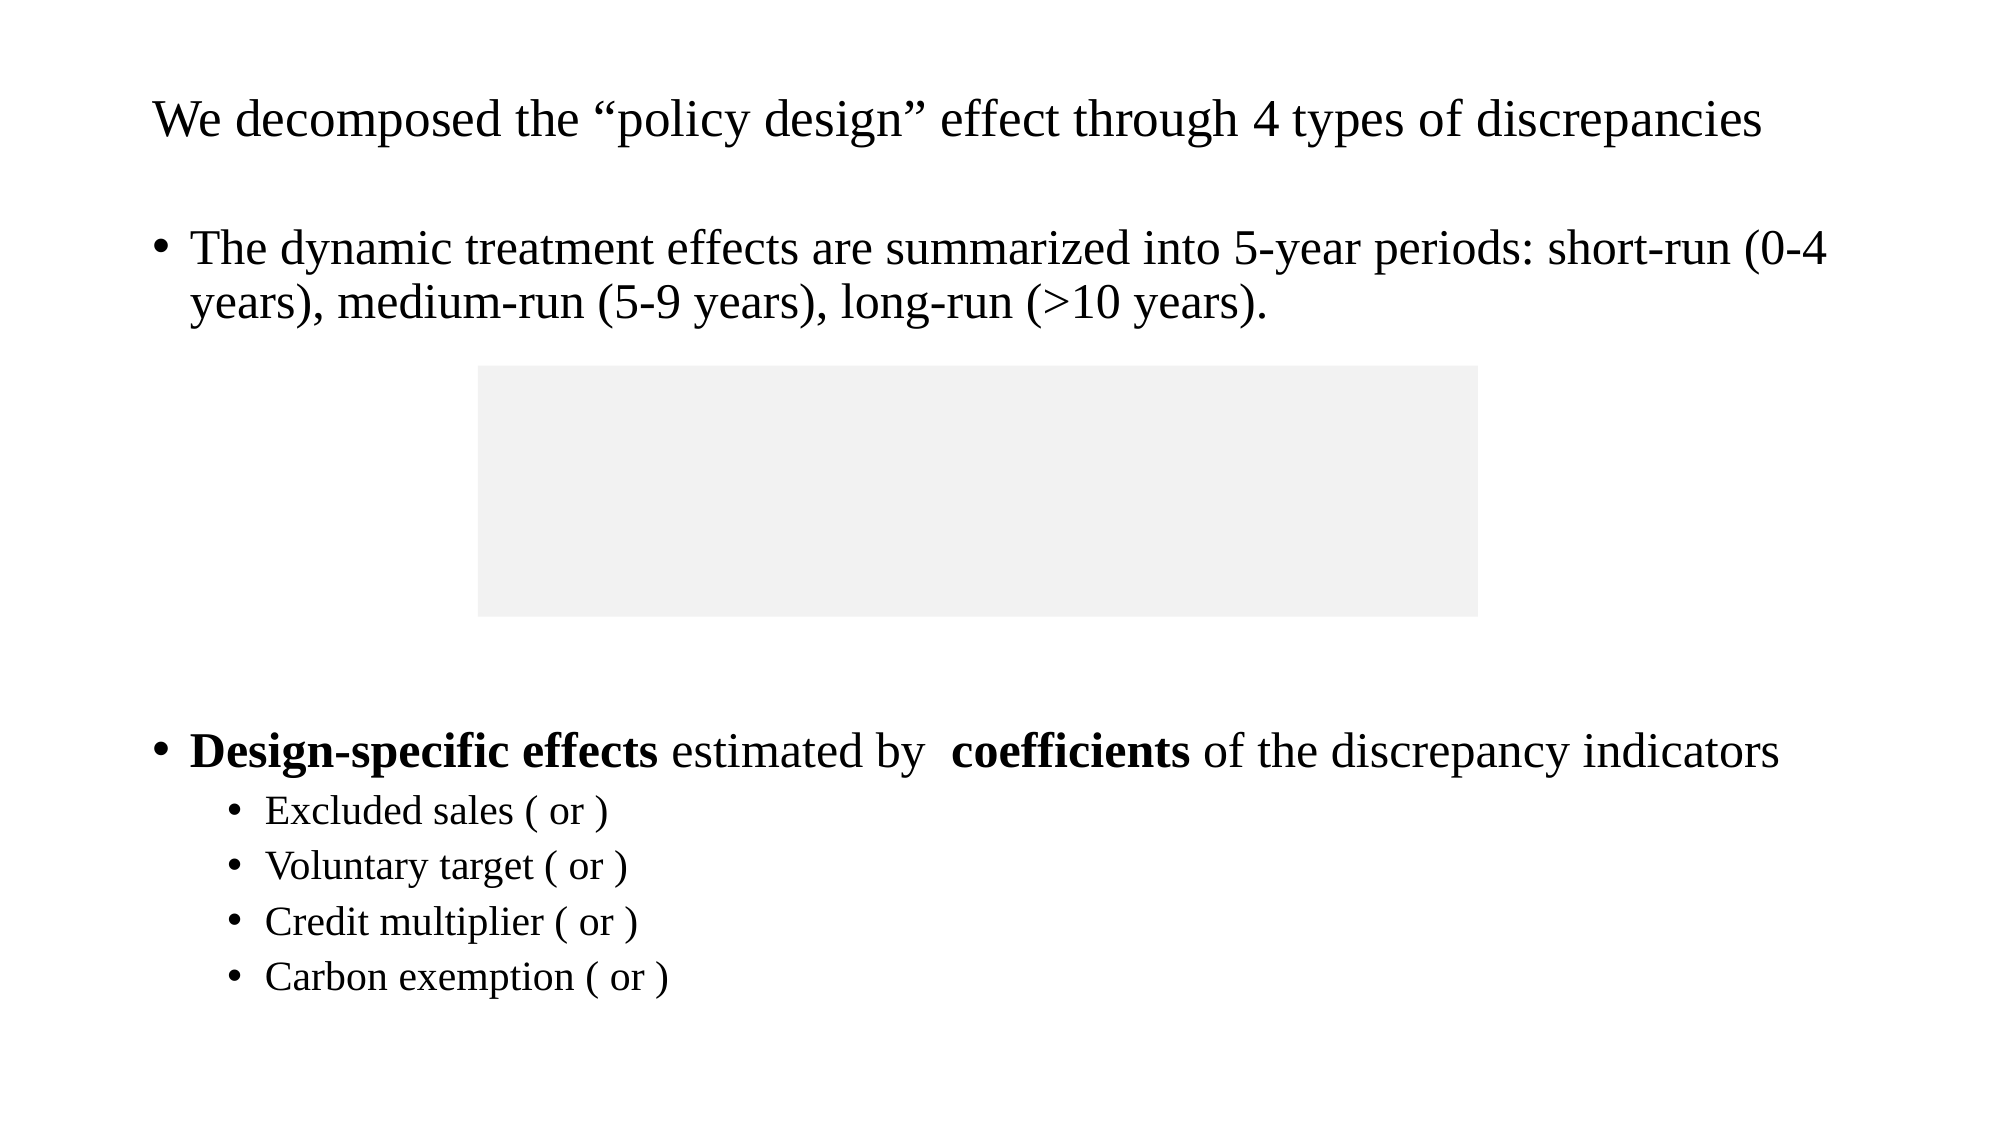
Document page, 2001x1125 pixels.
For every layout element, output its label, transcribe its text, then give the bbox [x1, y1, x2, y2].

title We decomposed the “policy design” effect through 4 types of discrepancies [137, 59, 1863, 180]
